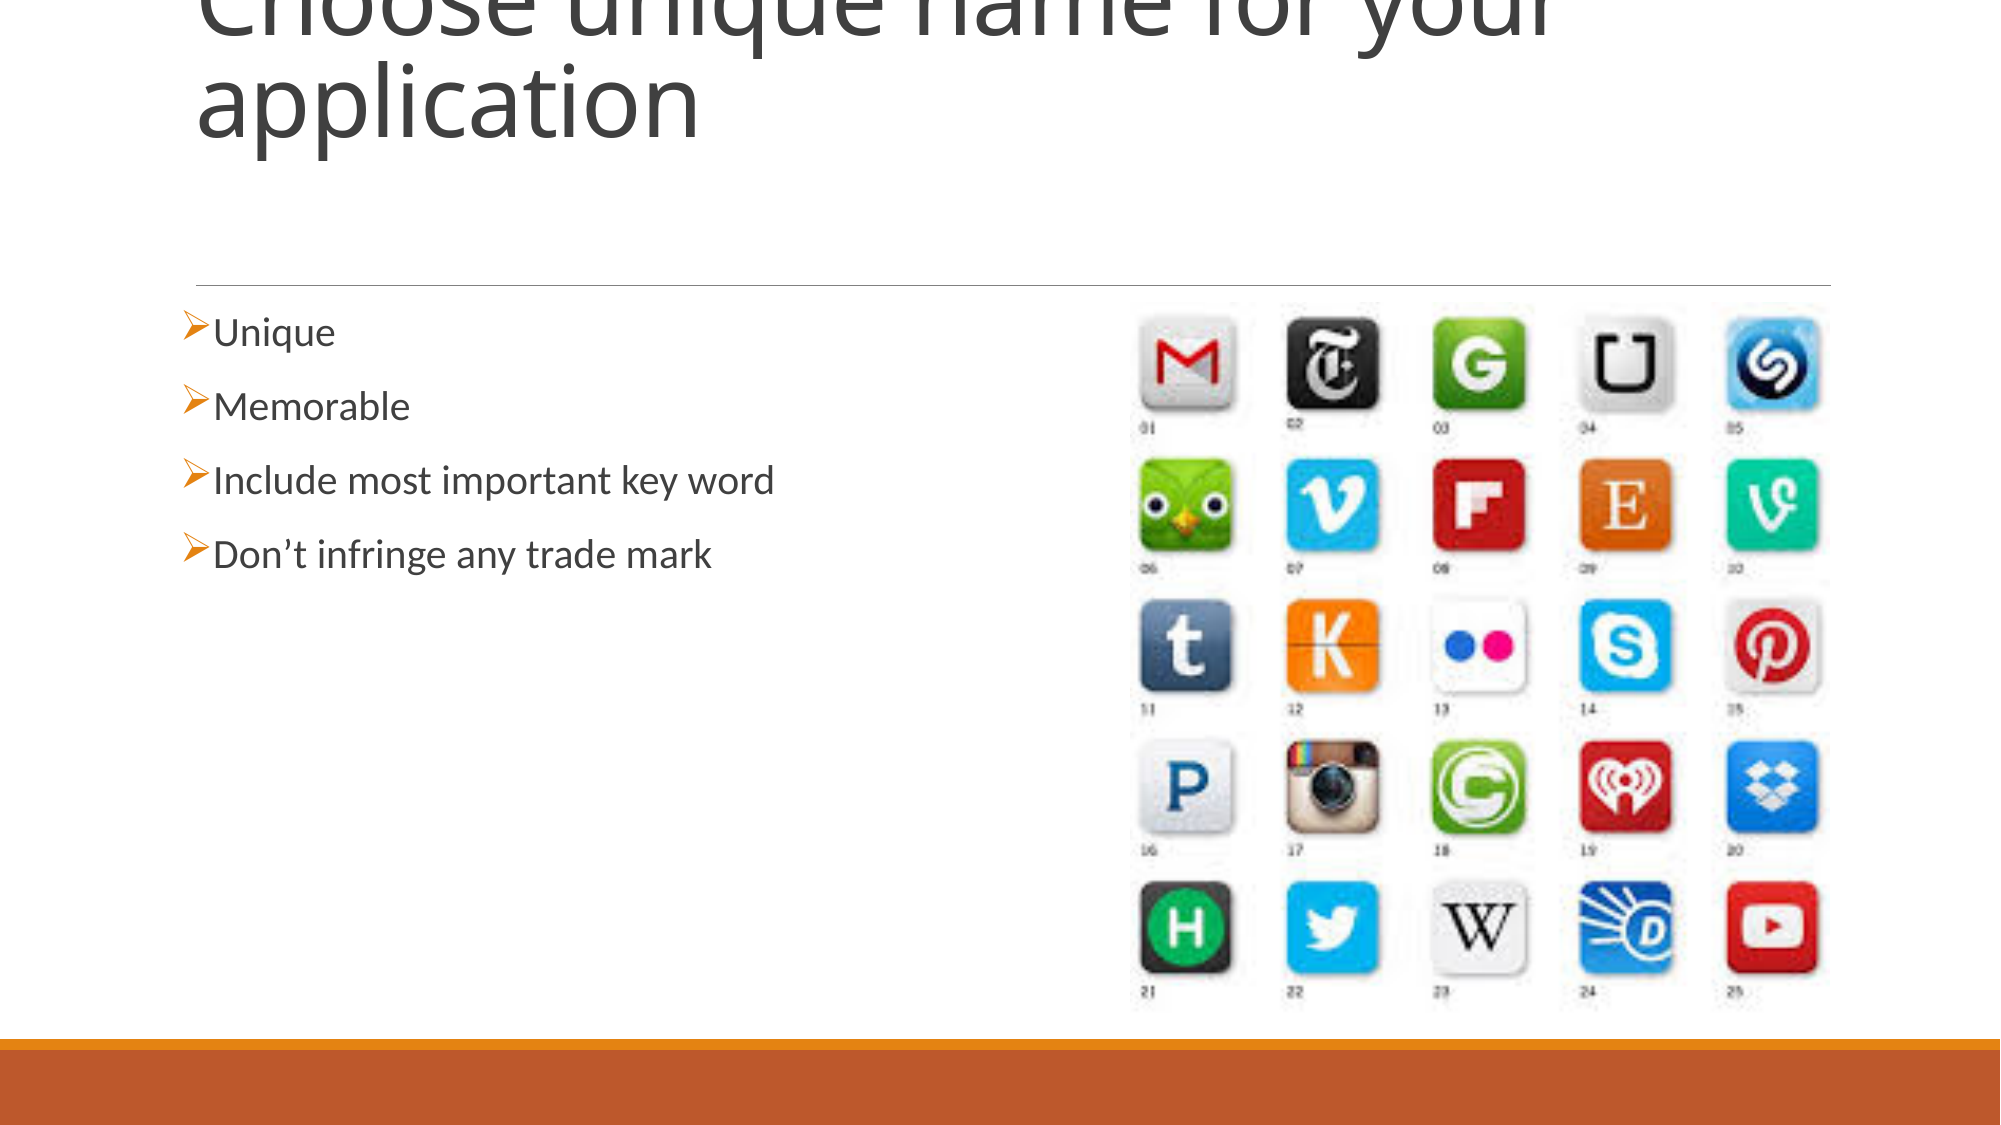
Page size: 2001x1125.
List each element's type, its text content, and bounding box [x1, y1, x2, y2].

list Unique Memorable Include most important key word Don’t infringe any trade mark [180, 302, 1129, 963]
title Choose unique name for your application [180, 47, 1830, 285]
picture [1130, 302, 1831, 1025]
